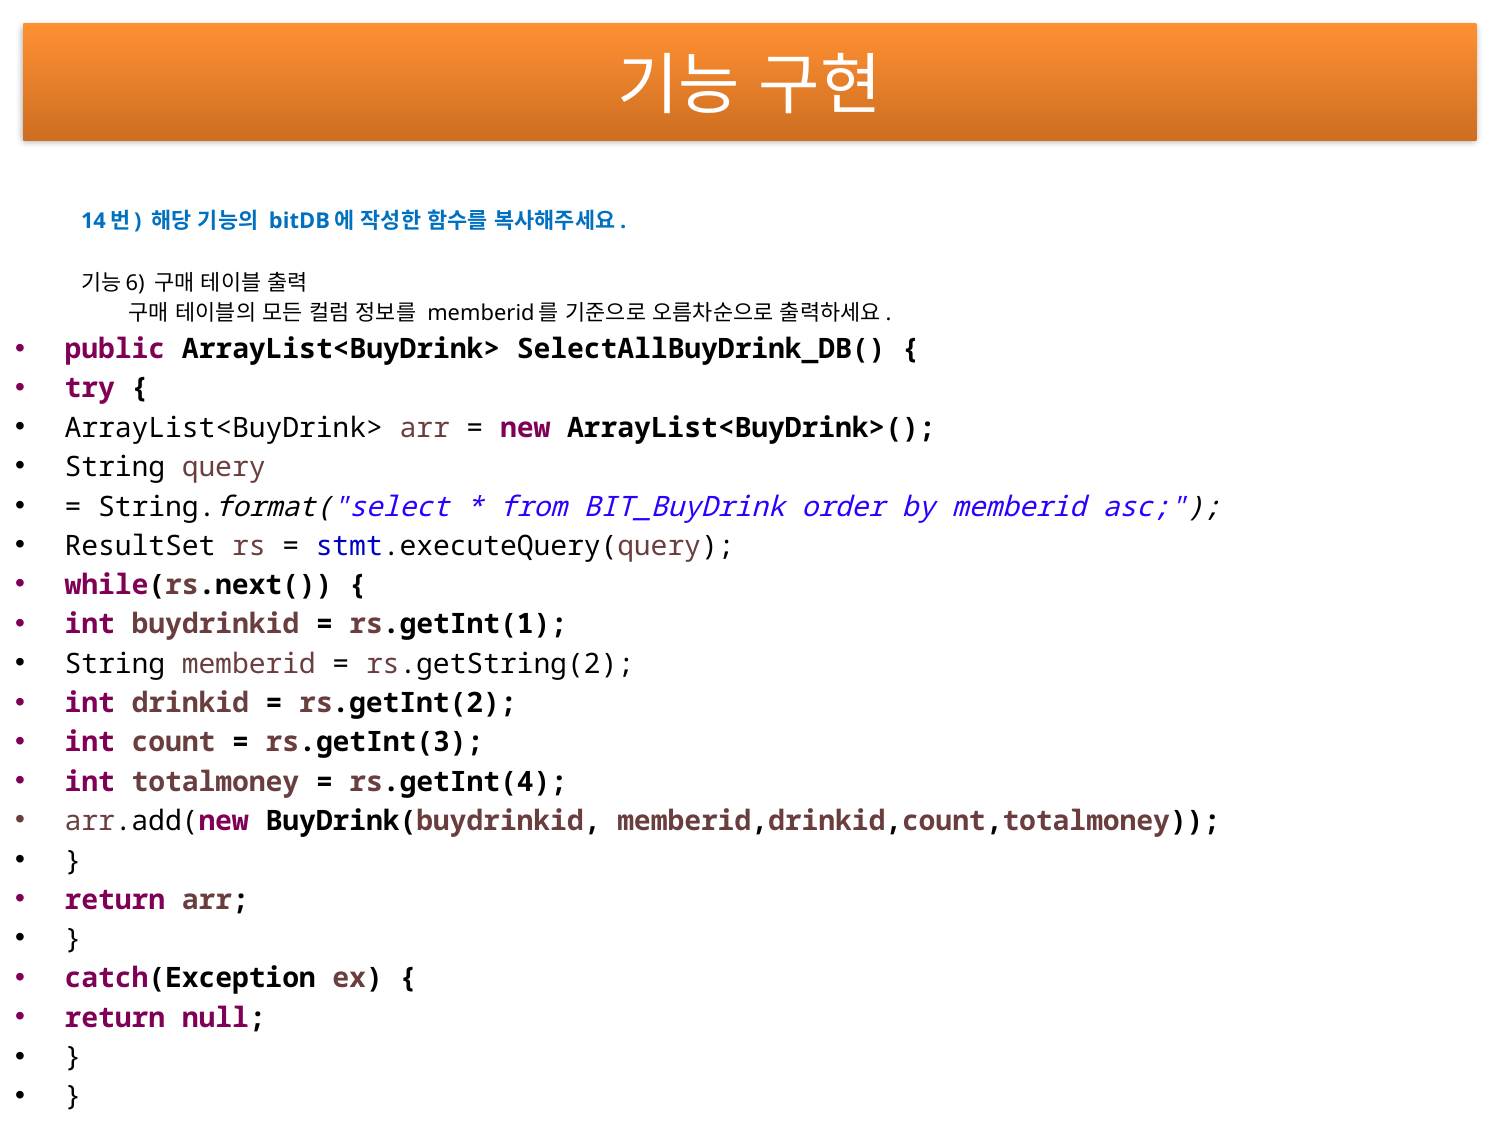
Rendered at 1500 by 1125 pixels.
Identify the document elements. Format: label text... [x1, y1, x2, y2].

title 기능 구현 [23, 23, 1477, 141]
list 14번) 해당 기능의 bitDB에 작성한 함수를 복사해주세요. 기능6) 구매 테이블 출력 구매 테이블의 모든 컬럼 정보를 memberid를 기준으로 오름차순으로 출력하세요. public ArrayList<BuyDrink> SelectAllBuyDrink_DB() { try { ArrayList<BuyDrink> arr = new ArrayList<BuyDrink>(); String query = String.format("select * from BIT_BuyDrink order by memberid asc;"); ResultSet rs = stmt.executeQuery(query); while(rs.next()) { int buydrinkid = rs.getInt(1); String memberid = rs.getString(2); int drinkid = rs.getInt(2); int count = rs.getInt(3); int totalmoney = rs.getInt(4); arr.add(new BuyDrink(buydrinkid, memberid,drinkid,count,totalmoney)); } return arr; } catch(Exception ex) { return null; } } [0, 199, 1500, 1125]
